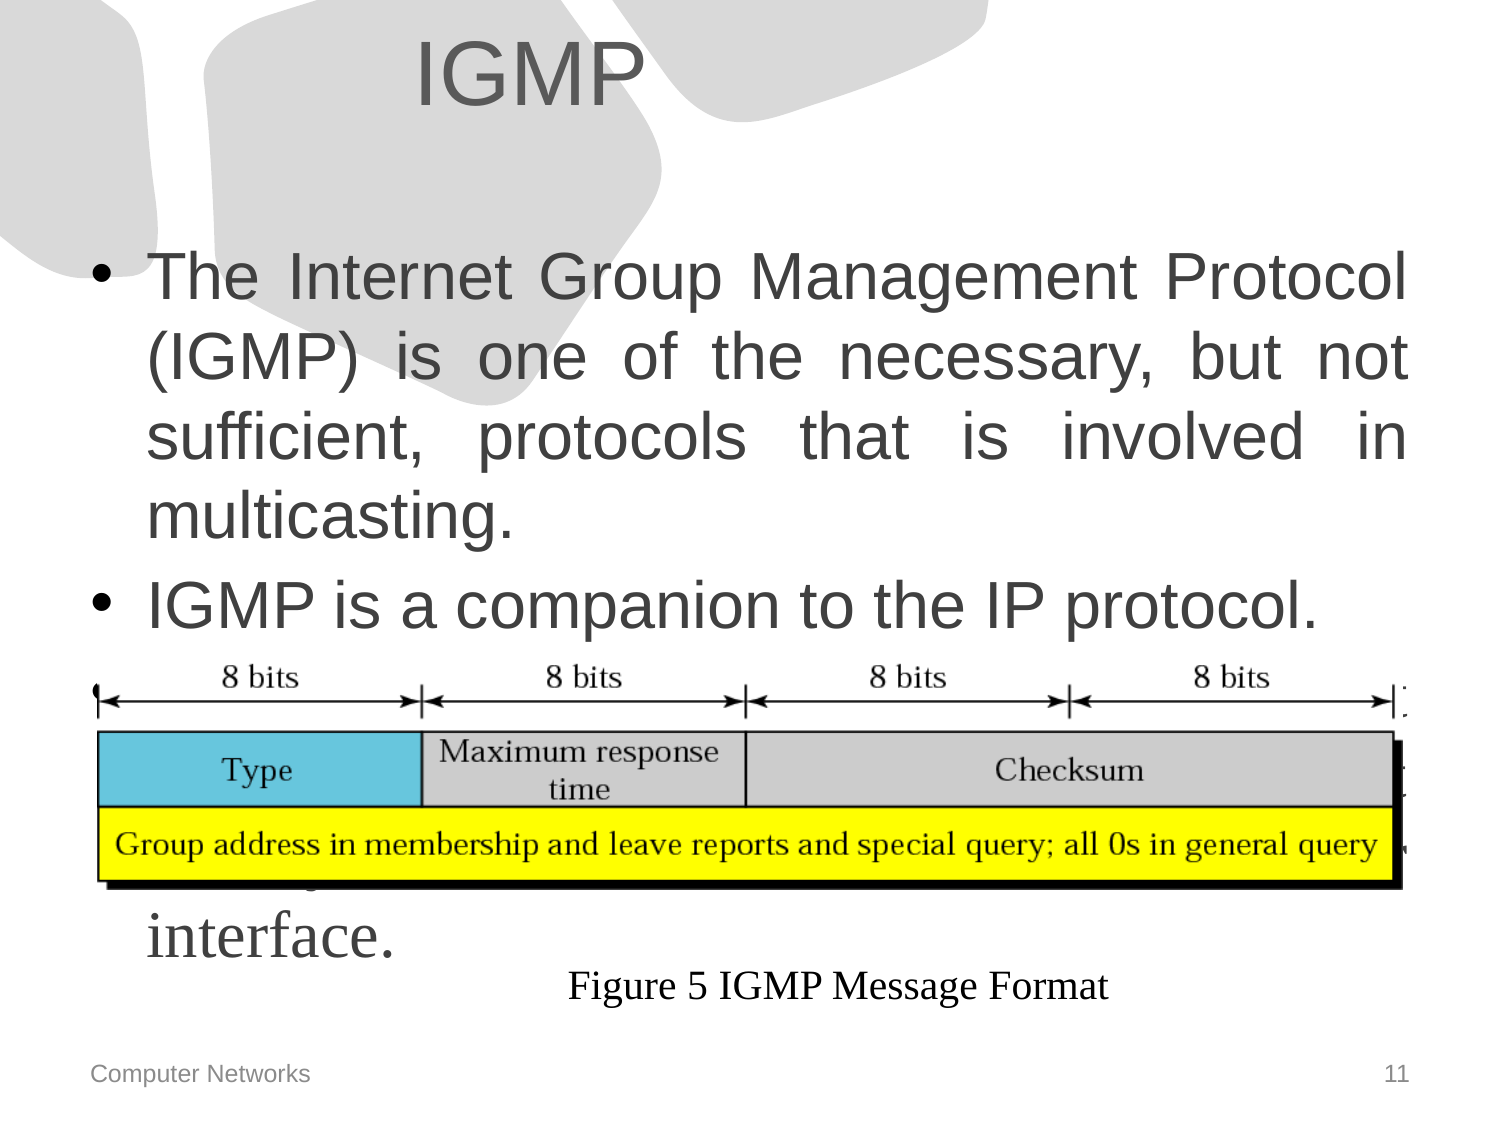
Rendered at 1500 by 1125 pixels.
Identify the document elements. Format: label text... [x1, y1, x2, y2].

slide_number Computer Networks [75, 1042, 425, 1103]
list The Internet Group Management Protocol (IGMP) is one of the necessary, but not sufficient, protocols that is involved in multicasting. IGMP is a companion to the IP protocol. IGMP is a group management protocol. It helps a multicast router create and update a list of loyal members related to each router interface. [75, 224, 1425, 968]
title IGMP [0, 0, 1063, 138]
picture [96, 659, 1404, 891]
slide_number 11 [1074, 1042, 1425, 1103]
text_box Figure 5 IGMP Message Format [552, 950, 1209, 1015]
